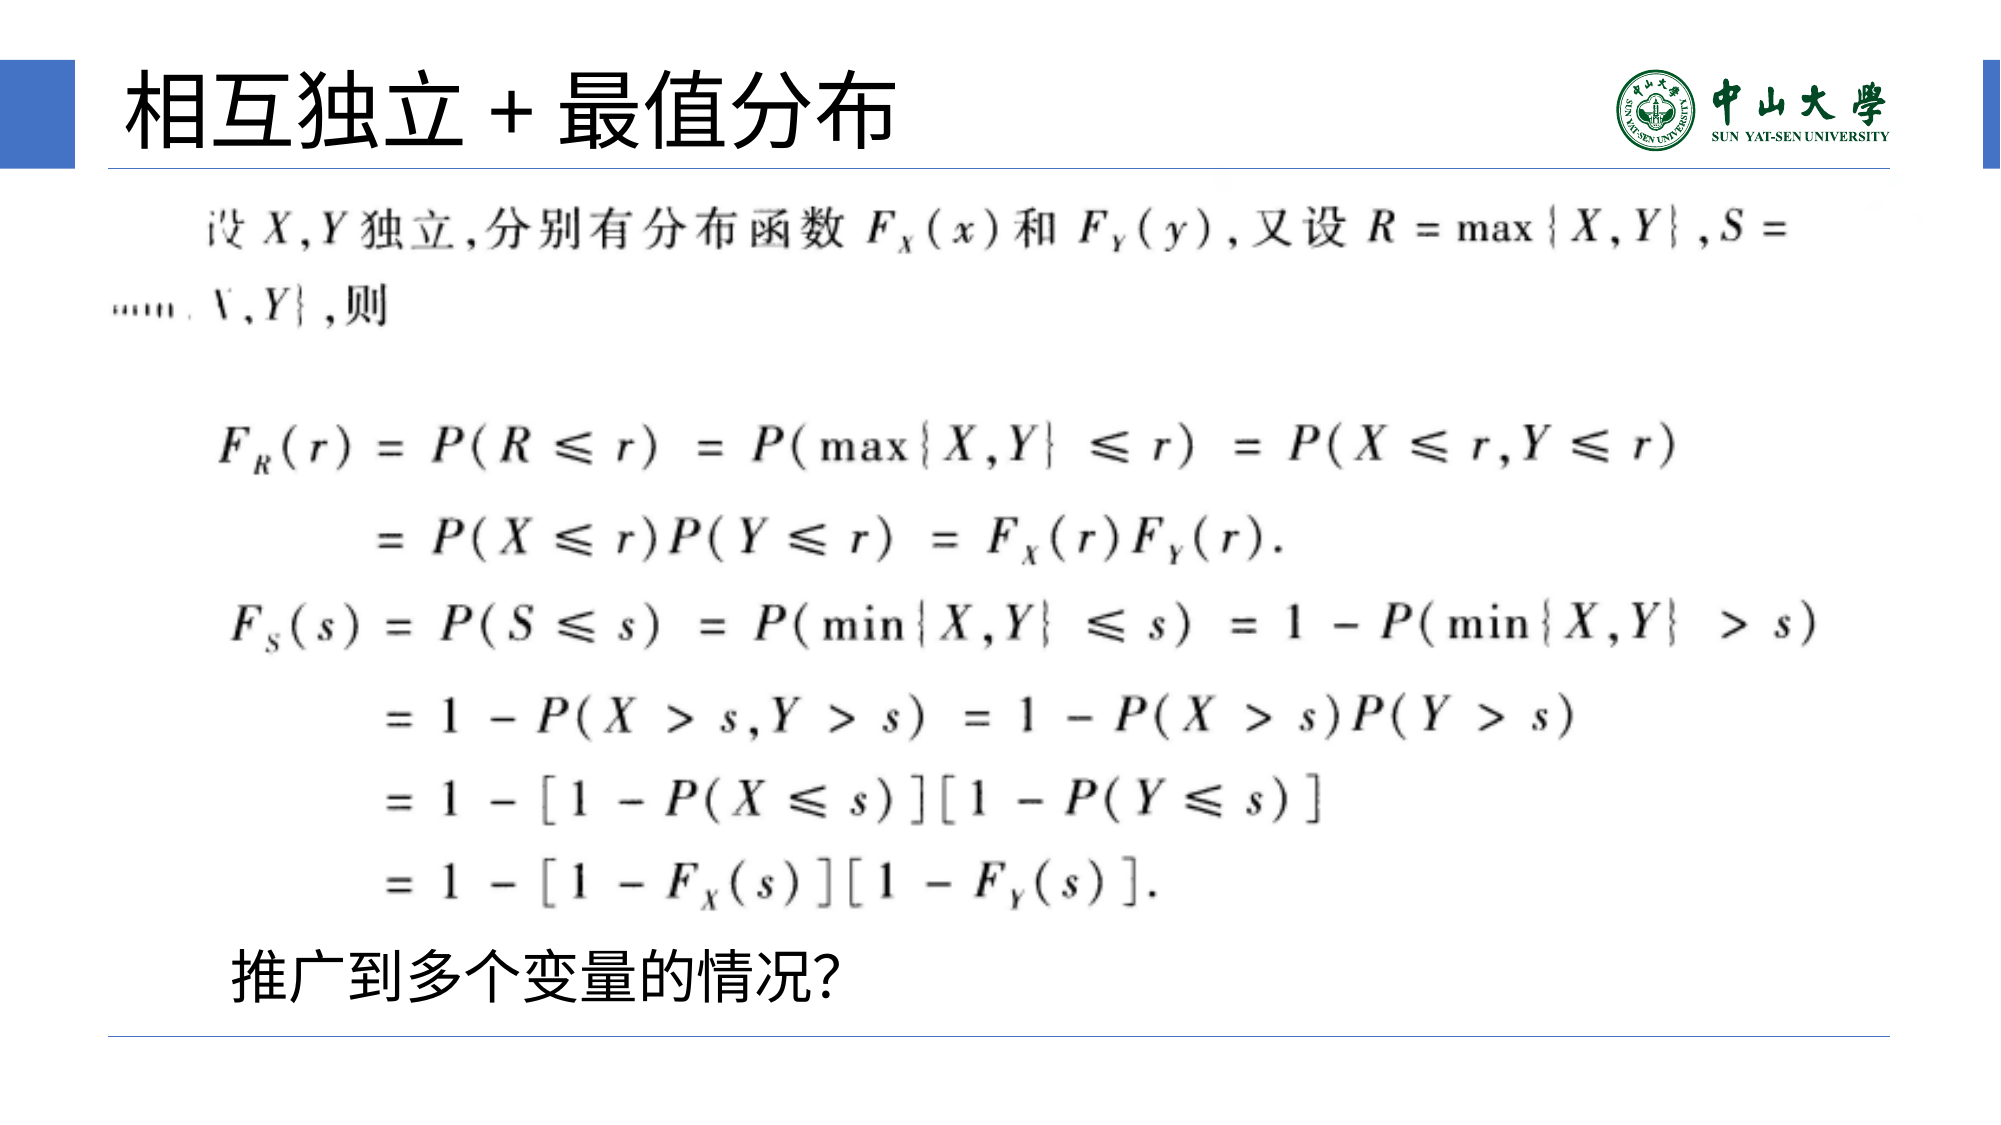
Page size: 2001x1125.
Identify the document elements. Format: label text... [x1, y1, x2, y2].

text_box 推广到多个变量的情况？ [215, 932, 887, 1018]
title 相互独立+最值分布 [108, 59, 1614, 169]
picture [78, 192, 1828, 342]
picture [184, 404, 1857, 923]
